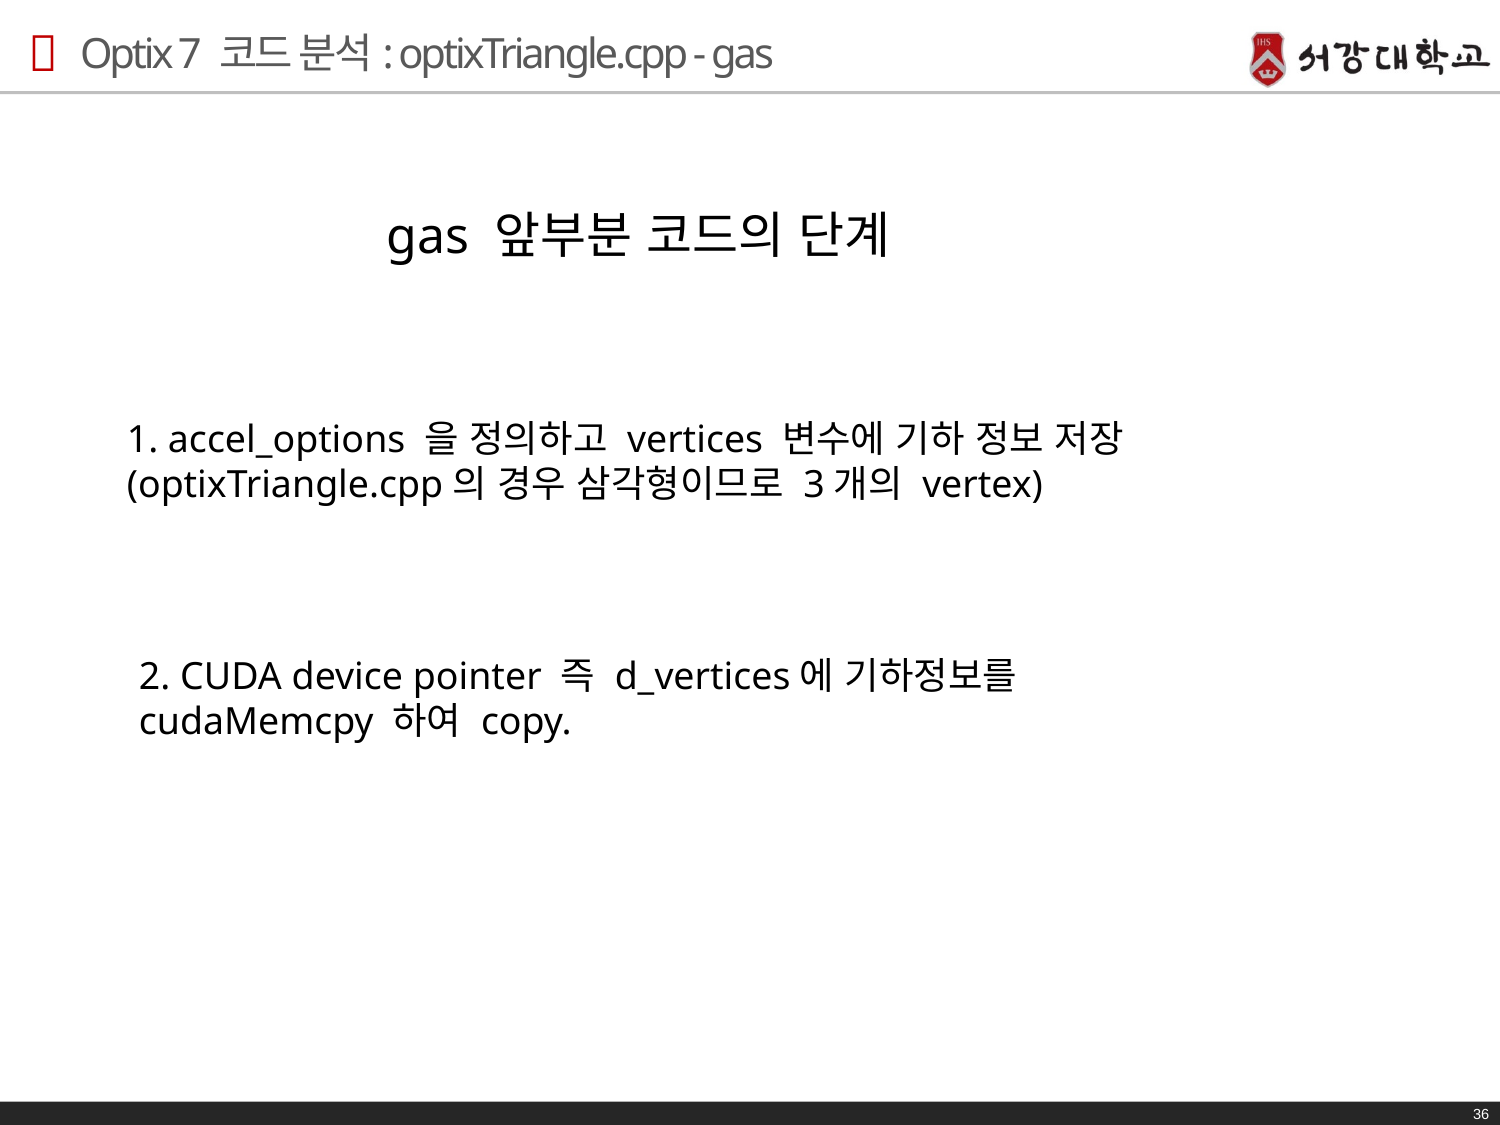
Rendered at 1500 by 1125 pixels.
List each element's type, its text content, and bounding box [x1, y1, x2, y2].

text_box 2. CUDA device pointer 즉 d_vertices에 기하정보를 cudaMemcpy 하여 copy. [124, 644, 1156, 750]
text_box gas 앞부분 코드의 단계 [371, 196, 1010, 271]
picture [1241, 18, 1491, 90]
title Optix 7 코드 분석: optixTriangle.cpp - gas [64, 16, 1380, 88]
text_box 1. accel_options 을 정의하고 vertices 변수에 기하 정보 저장(optixTriangle.cpp의 경우 삼각형이므로 3개의 vertex) [112, 407, 1189, 513]
slide_number 36 [1154, 1101, 1500, 1125]
